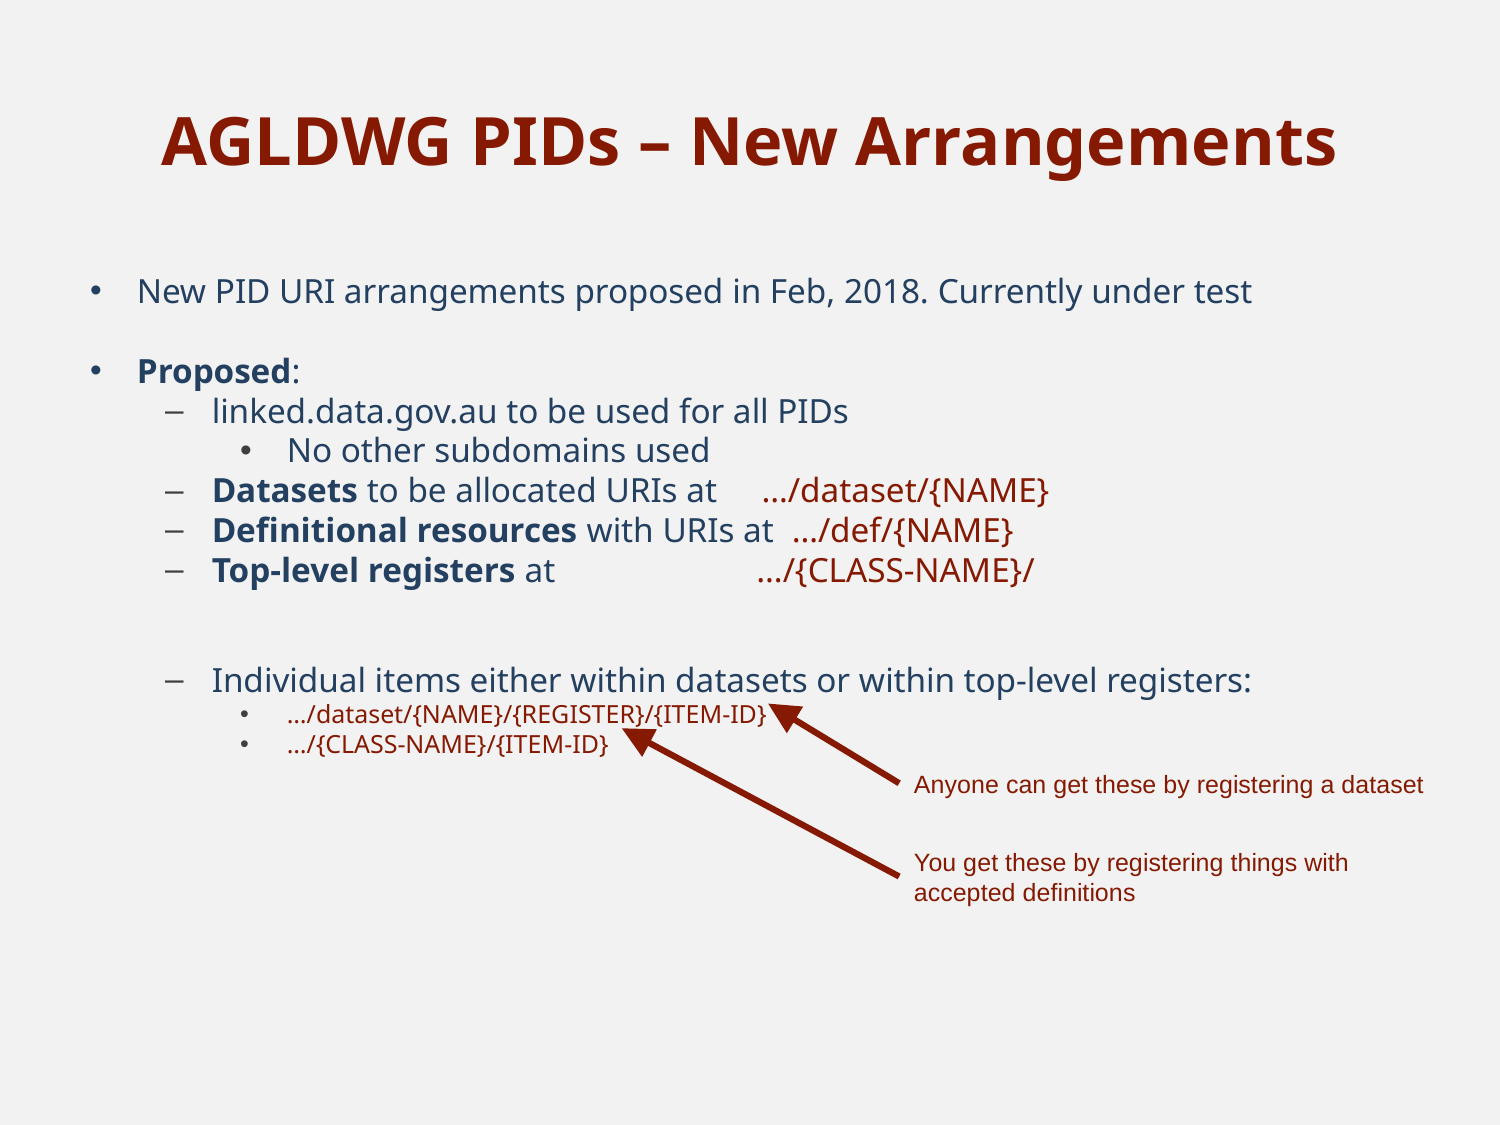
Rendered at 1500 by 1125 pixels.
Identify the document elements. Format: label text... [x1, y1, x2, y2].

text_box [621, 728, 900, 878]
list New PID URI arrangements proposed in Feb, 2018. Currently under test Proposed: linked.data.gov.au to be used for all PIDs No other subdomains used Datasets to be allocated URIs at …/dataset/{NAME} Definitional resources with URIs at …/def/{NAME} Top-level registers at …/{CLASS-NAME}/ Individual items either within datasets or within top-level registers: …/dataset/{NAME}/{REGISTER}/{ITEM-ID} …/{CLASS-NAME}/{ITEM-ID} [75, 262, 1425, 782]
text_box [767, 703, 900, 728]
text_box Anyone can get these by registering a dataset [904, 760, 1464, 806]
text_box You get these by registering things with accepted definitions [899, 839, 1464, 914]
title AGLDWG PIDs – New Arrangements [75, 45, 1425, 233]
